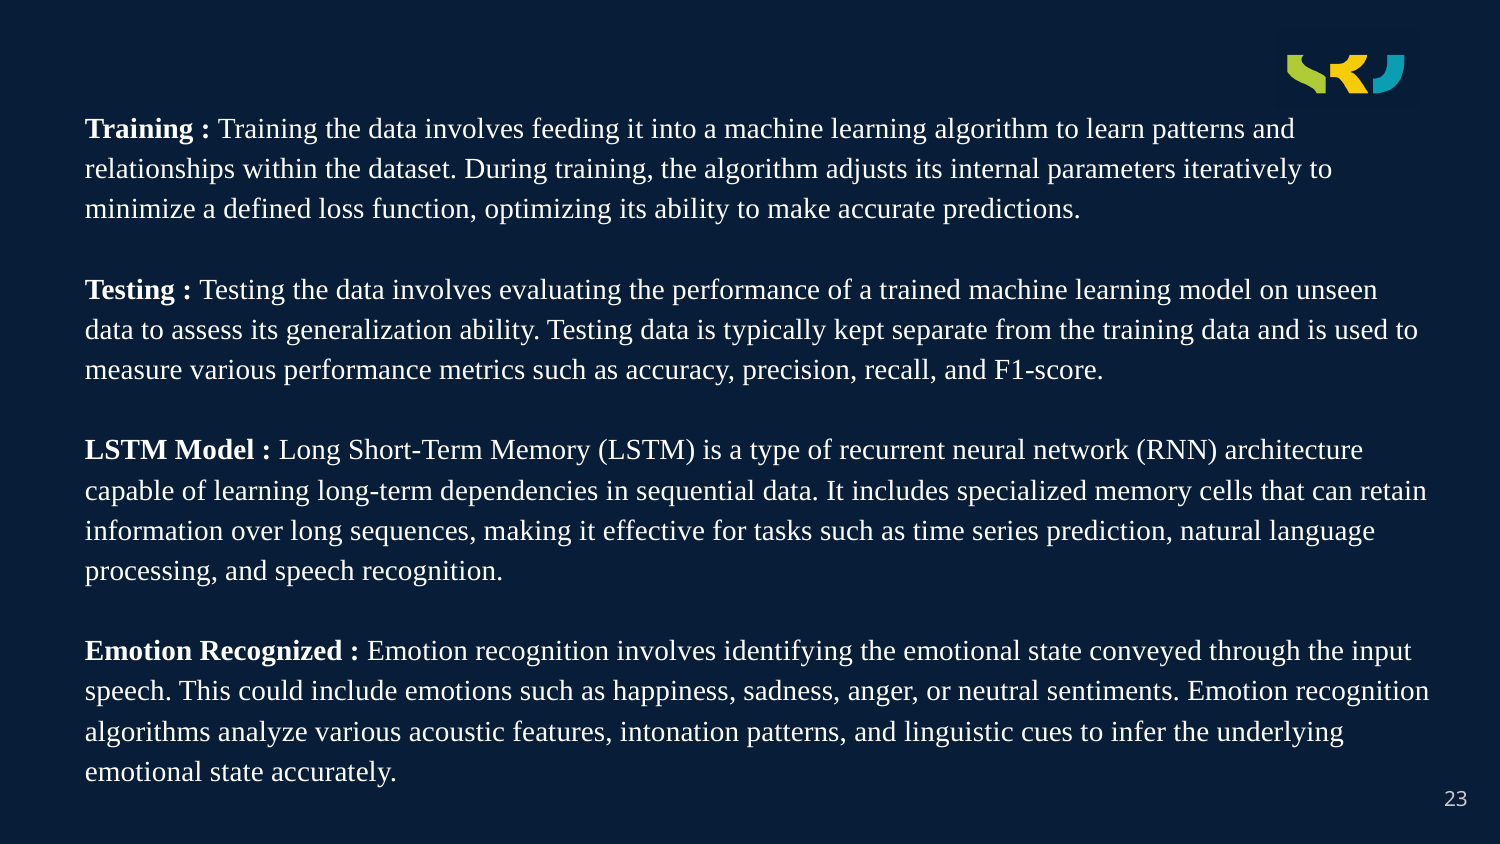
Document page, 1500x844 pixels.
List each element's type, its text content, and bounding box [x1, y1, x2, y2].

title . [54, 25, 1453, 120]
slide_number 23 [1392, 767, 1483, 833]
list Training : Training the data involves feeding it into a machine learning algorithm to learn patterns and relationships within the dataset. During training, the algorithm adjusts its internal parameters iteratively to minimize a defined loss function, optimizing its ability to make accurate predictions. Testing : Testing the data involves evaluating the performance of a trained machine learning model on unseen data to assess its generalization ability. Testing data is typically kept separate from the training data and is used to measure various performance metrics such as accuracy, precision, recall, and F1-score. LSTM Model : Long Short-Term Memory (LSTM) is a type of recurrent neural network (RNN) architecture capable of learning long-term dependencies in sequential data. It includes specialized memory cells that can retain information over long sequences, making it effective for tasks such as time series prediction, natural language processing, and speech recognition. Emotion Recognized : Emotion recognition involves identifying the emotional state conveyed through the input speech. This could include emotions such as happiness, sadness, anger, or neutral sentiments. Emotion recognition algorithms analyze various acoustic features, intonation patterns, and linguistic cues to infer the underlying emotional state accurately. [51, 89, 1449, 819]
